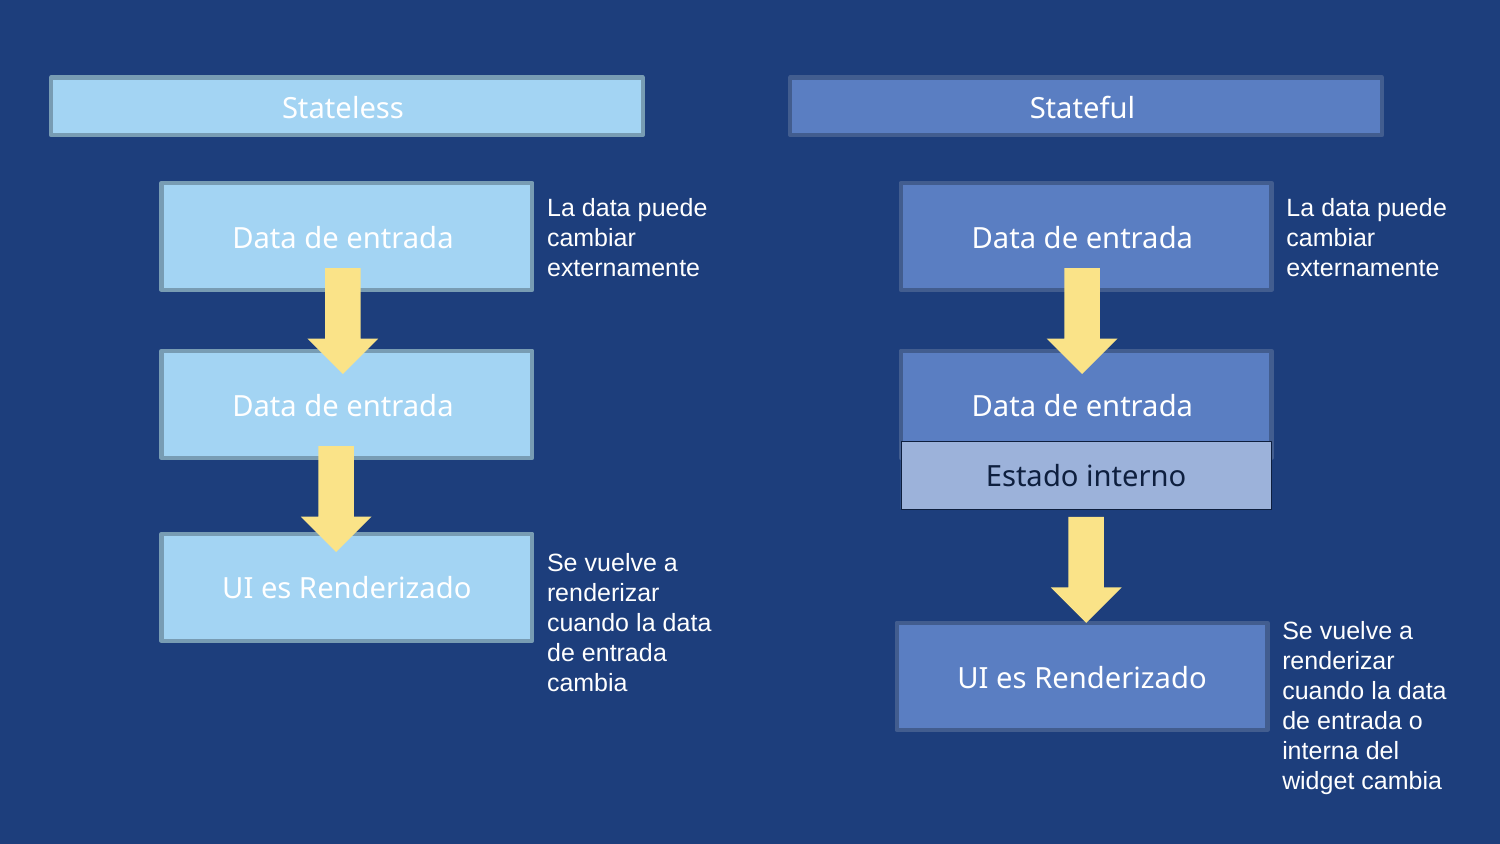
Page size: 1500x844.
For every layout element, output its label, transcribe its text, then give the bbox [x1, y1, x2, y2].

text_box Stateless [49, 75, 645, 137]
text_box UI es Renderizado [895, 621, 1267, 732]
text_box [1044, 265, 1120, 377]
text_box Se vuelve a renderizar cuando la data de entrada cambia [532, 539, 750, 704]
text_box Data de entrada [899, 181, 1274, 292]
text_box UI es Renderizado [159, 532, 534, 643]
text_box [1048, 514, 1124, 625]
text_box [298, 443, 374, 555]
text_box Data de entrada [159, 181, 534, 292]
text_box [305, 265, 381, 377]
text_box Stateful [788, 75, 1384, 137]
text_box La data puede cambiar externamente [532, 184, 750, 289]
text_box Data de entrada [159, 349, 534, 460]
text_box La data puede cambiar externamente [1271, 184, 1490, 289]
text_box Se vuelve a renderizar cuando la data de entrada o interna del widget cambia [1267, 607, 1486, 803]
text_box Data de entrada [899, 349, 1274, 439]
text_box Estado interno [899, 439, 1274, 511]
